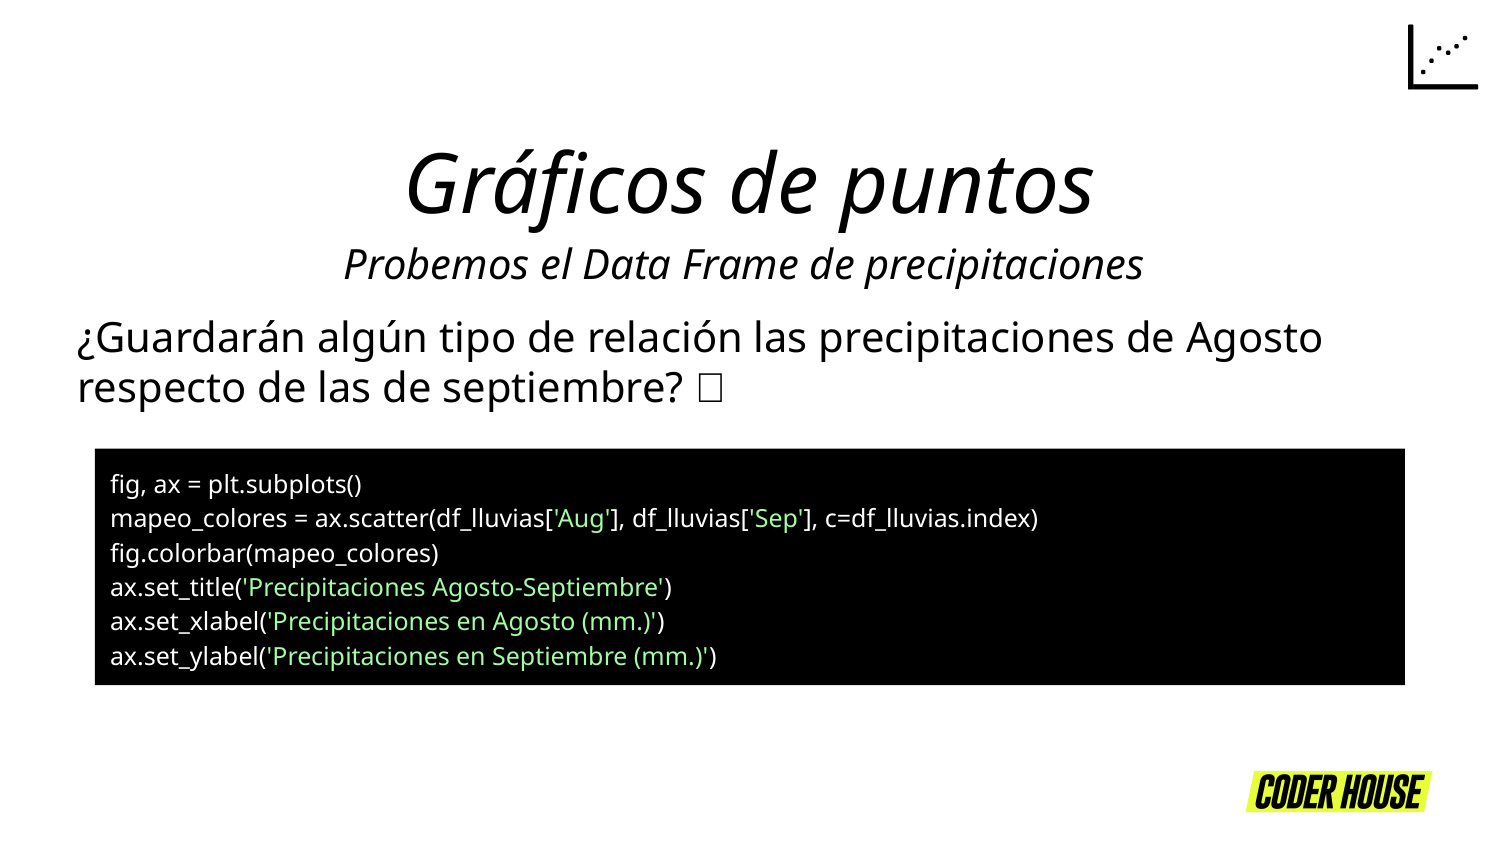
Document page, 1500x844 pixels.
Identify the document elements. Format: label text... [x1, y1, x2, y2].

text_box fig, ax = plt.subplots() mapeo_colores = ax.scatter(df_lluvias['Aug'], df_lluvias['Sep'], c=df_lluvias.index) fig.colorbar(mapeo_colores) ax.set_title('Precipitaciones Agosto-Septiembre') ax.set_xlabel('Precipitaciones en Agosto (mm.)') ax.set_ylabel('Precipitaciones en Septiembre (mm.)') [94, 448, 1405, 686]
text_box Gráficos de puntos Probemos el Data Frame de precipitaciones [178, 100, 1322, 263]
picture [1397, 13, 1486, 102]
text_box ¿Guardarán algún tipo de relación las precipitaciones de Agosto respecto de las de septiembre? 🤔 [62, 295, 1420, 426]
picture [1241, 764, 1437, 819]
